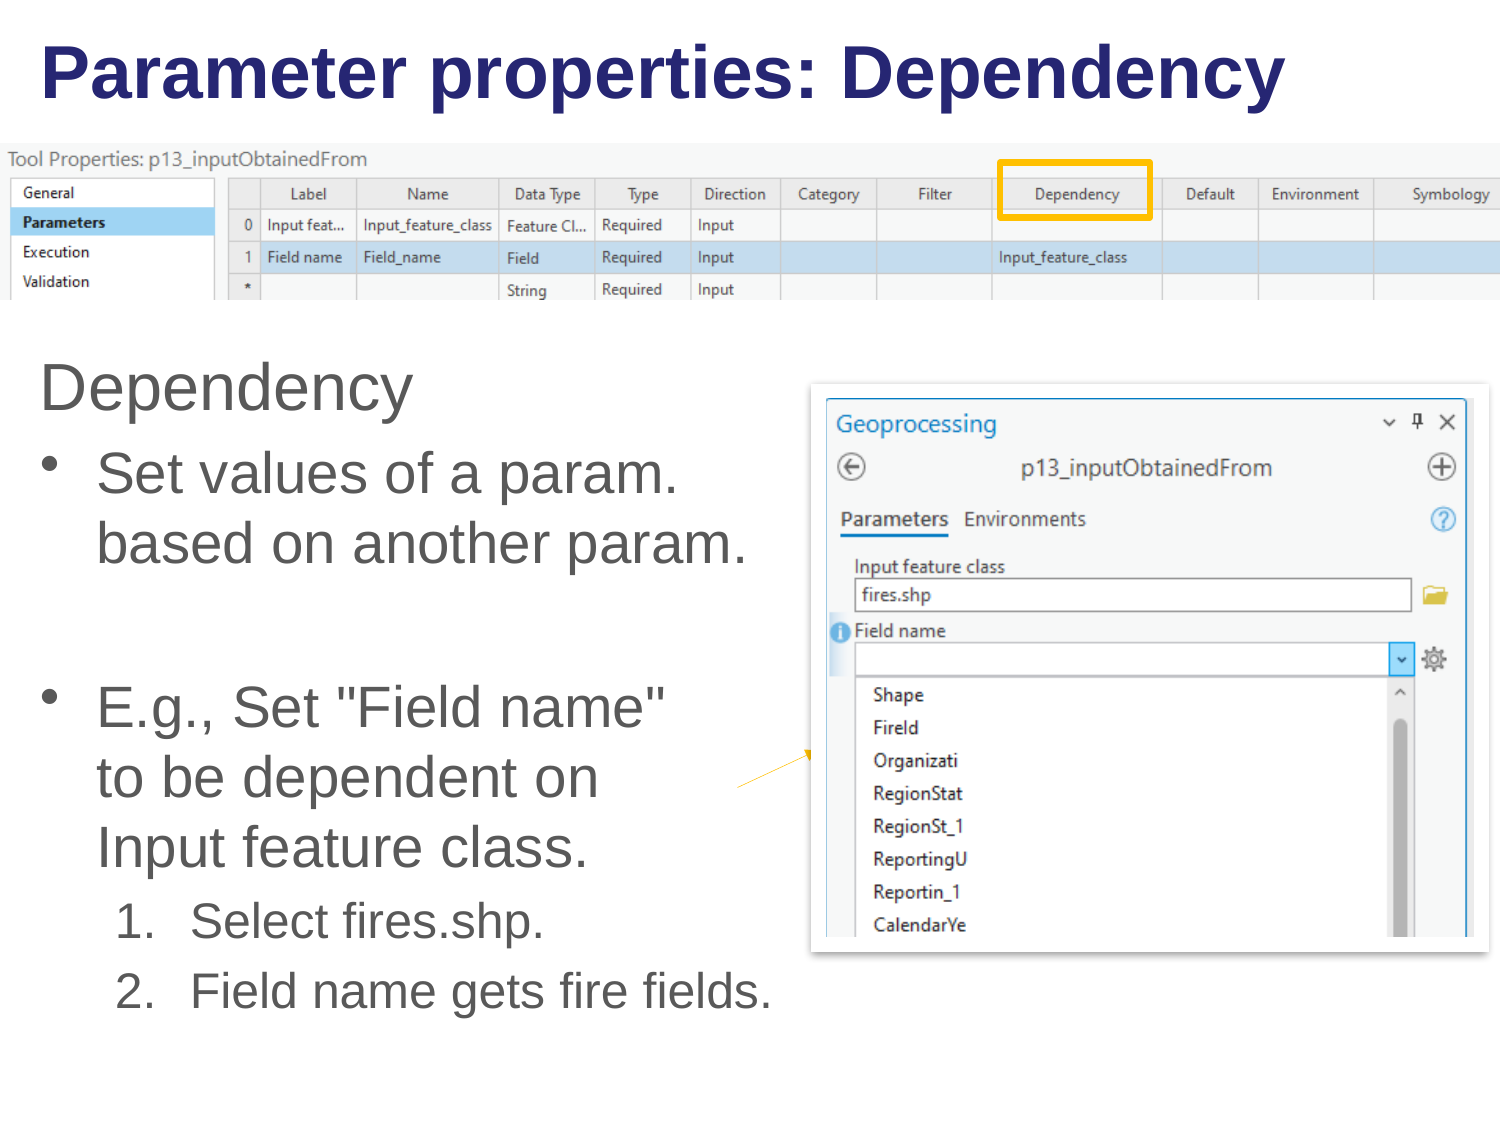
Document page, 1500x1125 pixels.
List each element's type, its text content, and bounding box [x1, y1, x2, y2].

text_box Dependency Set values of a param. based on another param. E.g., Set "Field name" to be dependent on Input feature class. Select fires.shp. Field name gets fire fields. [24, 309, 1450, 1038]
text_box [737, 749, 819, 788]
picture [825, 398, 1475, 938]
picture [0, 143, 1500, 301]
title Parameter properties: Dependency [25, 31, 1338, 107]
